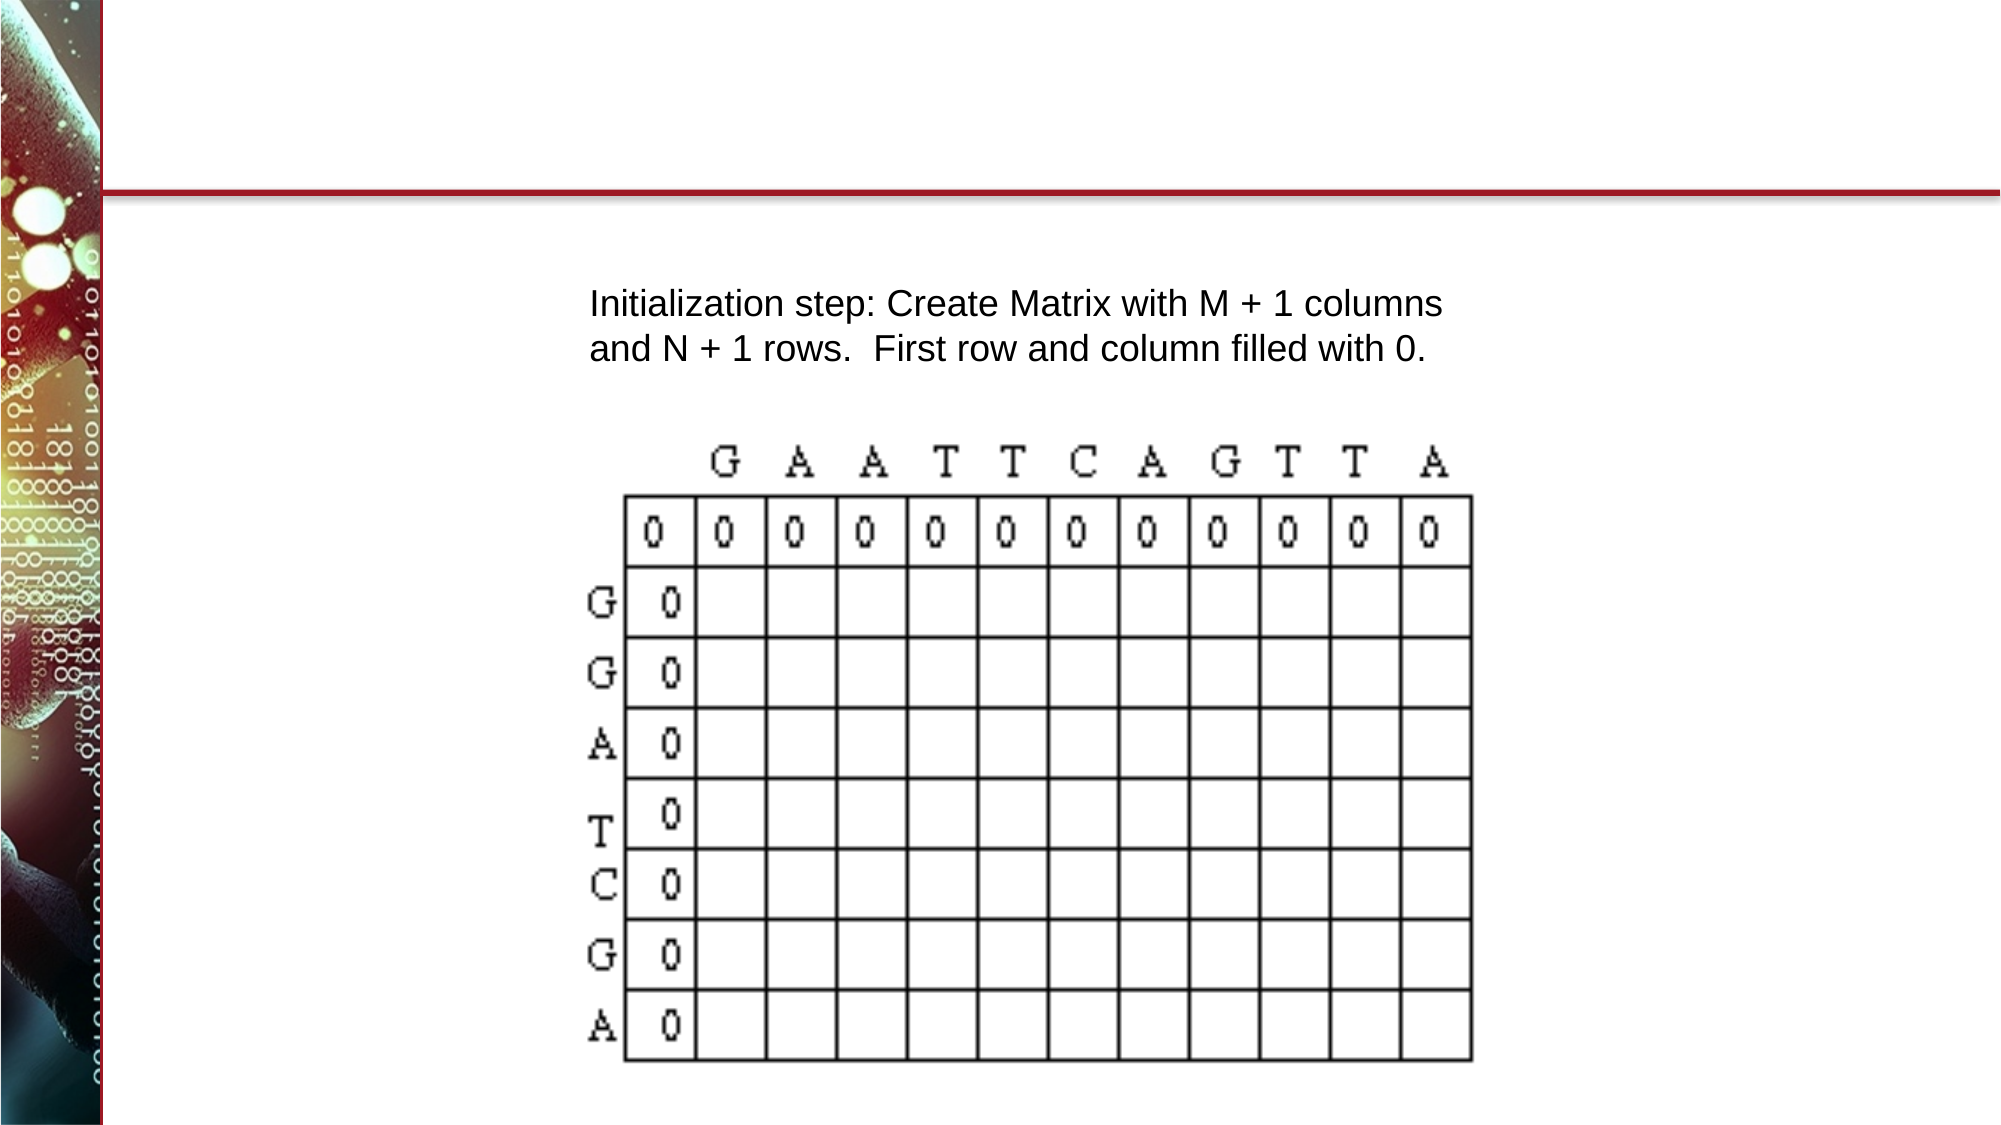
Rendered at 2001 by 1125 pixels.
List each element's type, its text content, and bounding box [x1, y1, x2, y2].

text_box Initialization step: Create Matrix with M + 1 columns and N + 1 rows. First row and column filled with 0. [574, 271, 1459, 376]
picture [1, 1, 100, 1124]
picture [572, 436, 1499, 1088]
